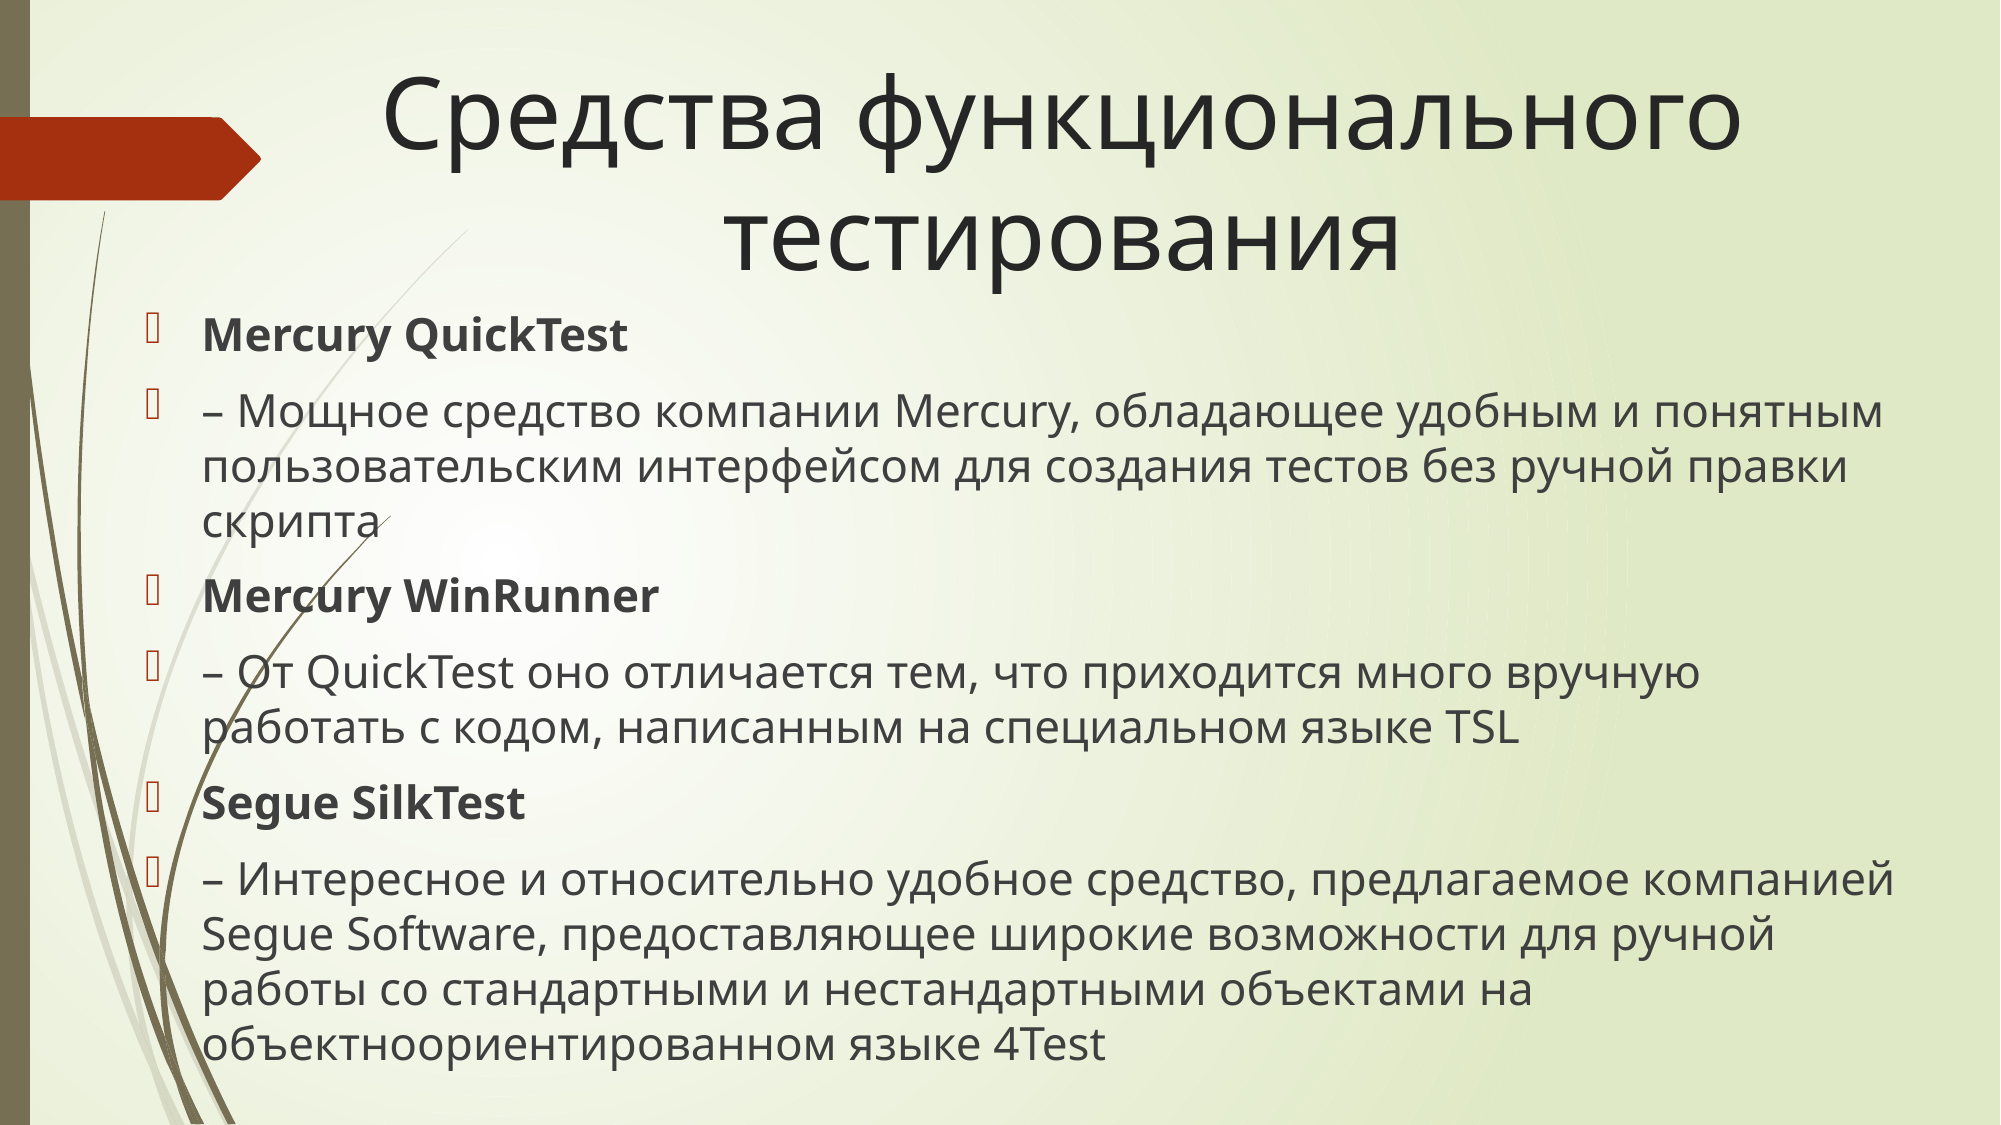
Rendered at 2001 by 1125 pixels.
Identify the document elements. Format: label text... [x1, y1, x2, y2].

title Средства функционального тестирования [220, 42, 1907, 253]
list Mercury QuickTest – Мощное средство компании Mercury, обладающее удобным и понятным пользовательским интерфейсом для создания тестов без ручной правки скрипта Mercury WinRunner – От QuickTest оно отличается тем, что приходится много вручную работать с кодом, написанным на специальном языке TSL Segue SilkTest – Интересное и относительно удобное средство, предлагаемое компанией Segue Software, предоставляющее широкие возможности для ручной работы со стандартными и нестандартными объектами на объектноориентированном языке 4Test [130, 297, 1931, 1062]
